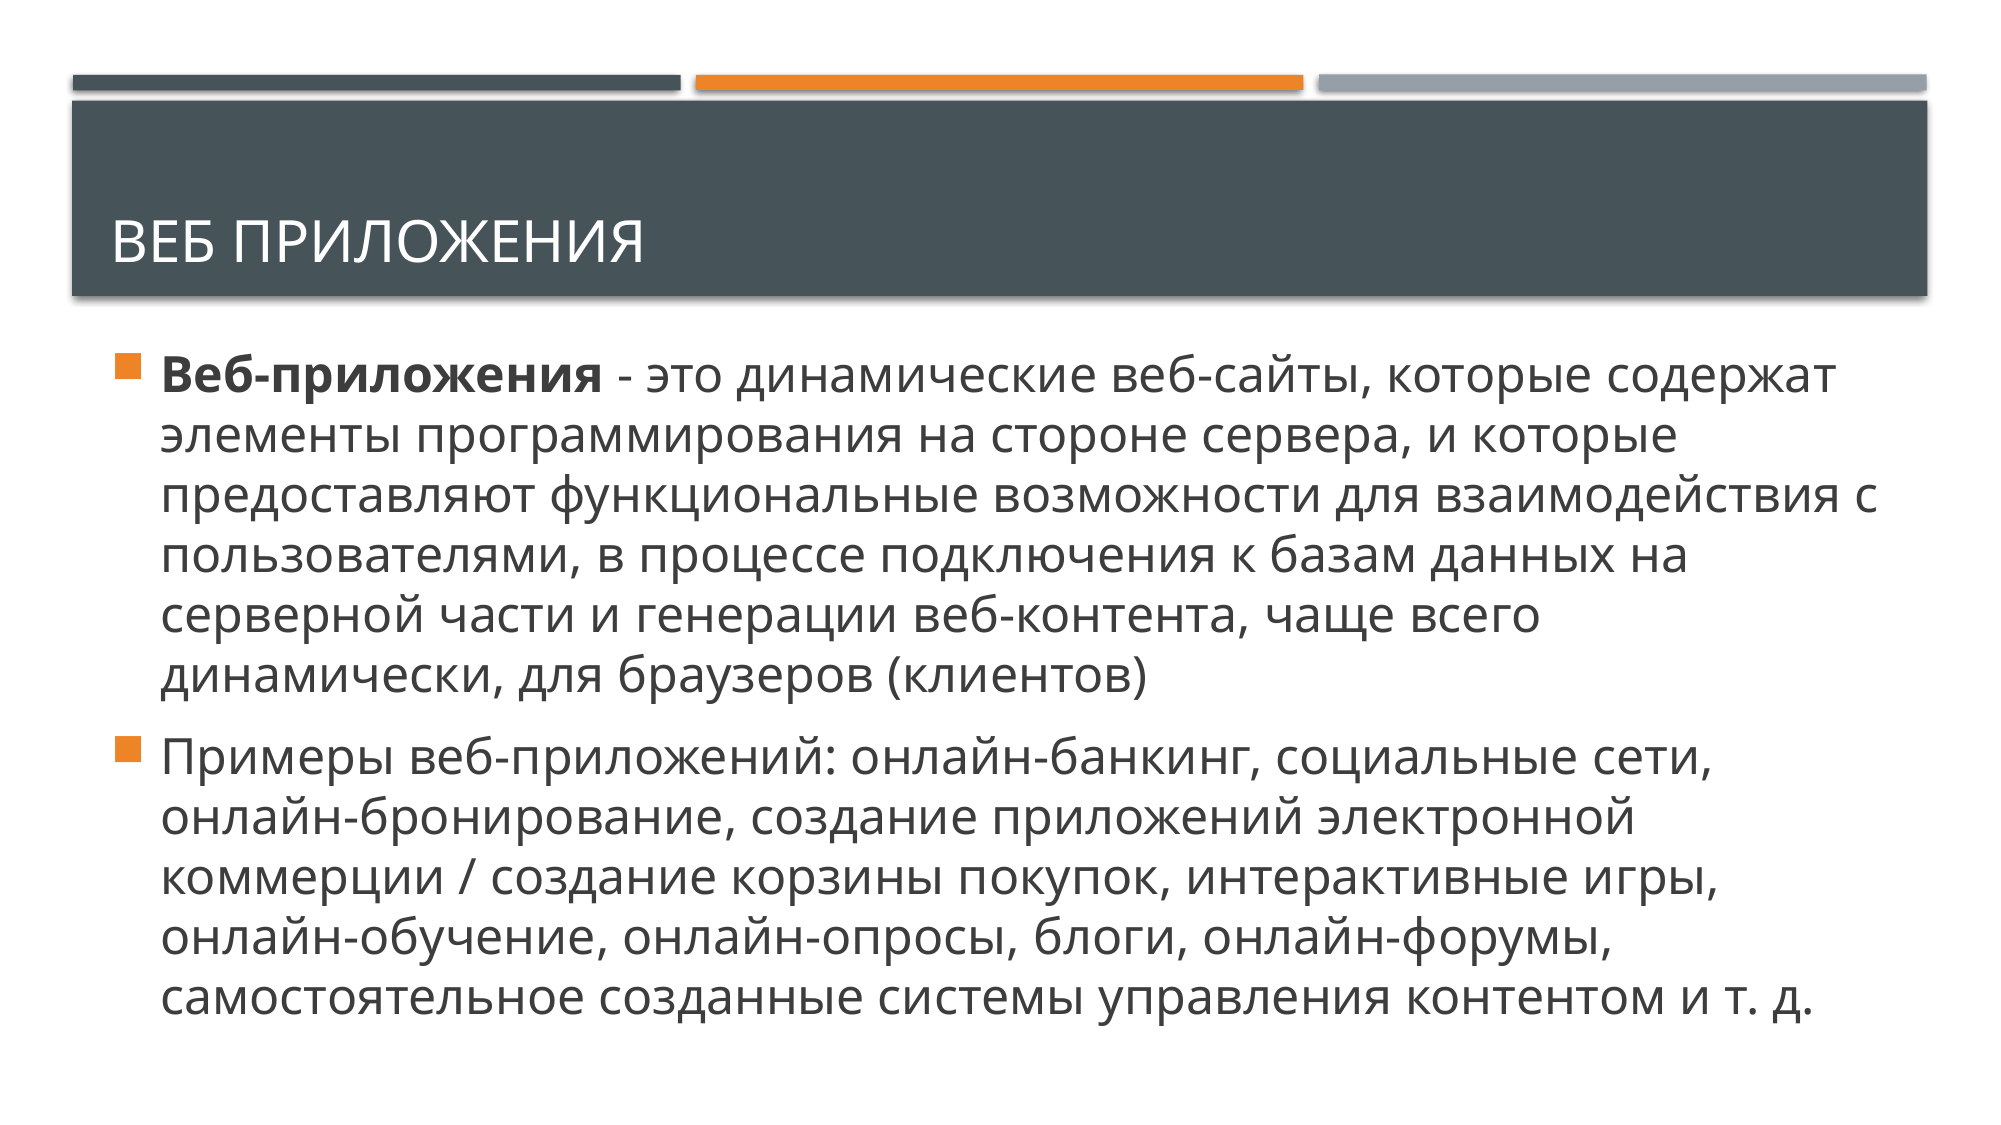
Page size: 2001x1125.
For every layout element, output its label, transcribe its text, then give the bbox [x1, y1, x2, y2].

title Веб приложения [95, 115, 1905, 282]
list Веб-приложения - это динамические веб-сайты, которые содержат элементы программирования на стороне сервера, и которые предоставляют функциональные возможности для взаимодействия с пользователями, в процессе подключения к базам данных на серверной части и генерации веб-контента, чаще всего динамически, для браузеров (клиентов) Примеры веб-приложений: онлайн-банкинг, социальные сети, онлайн-бронирование, создание приложений электронной коммерции / создание корзины покупок, интерактивные игры, онлайн-обучение, онлайн-опросы, блоги, онлайн-форумы, самостоятельное созданные системы управления контентом и т. д. [95, 357, 1905, 1010]
